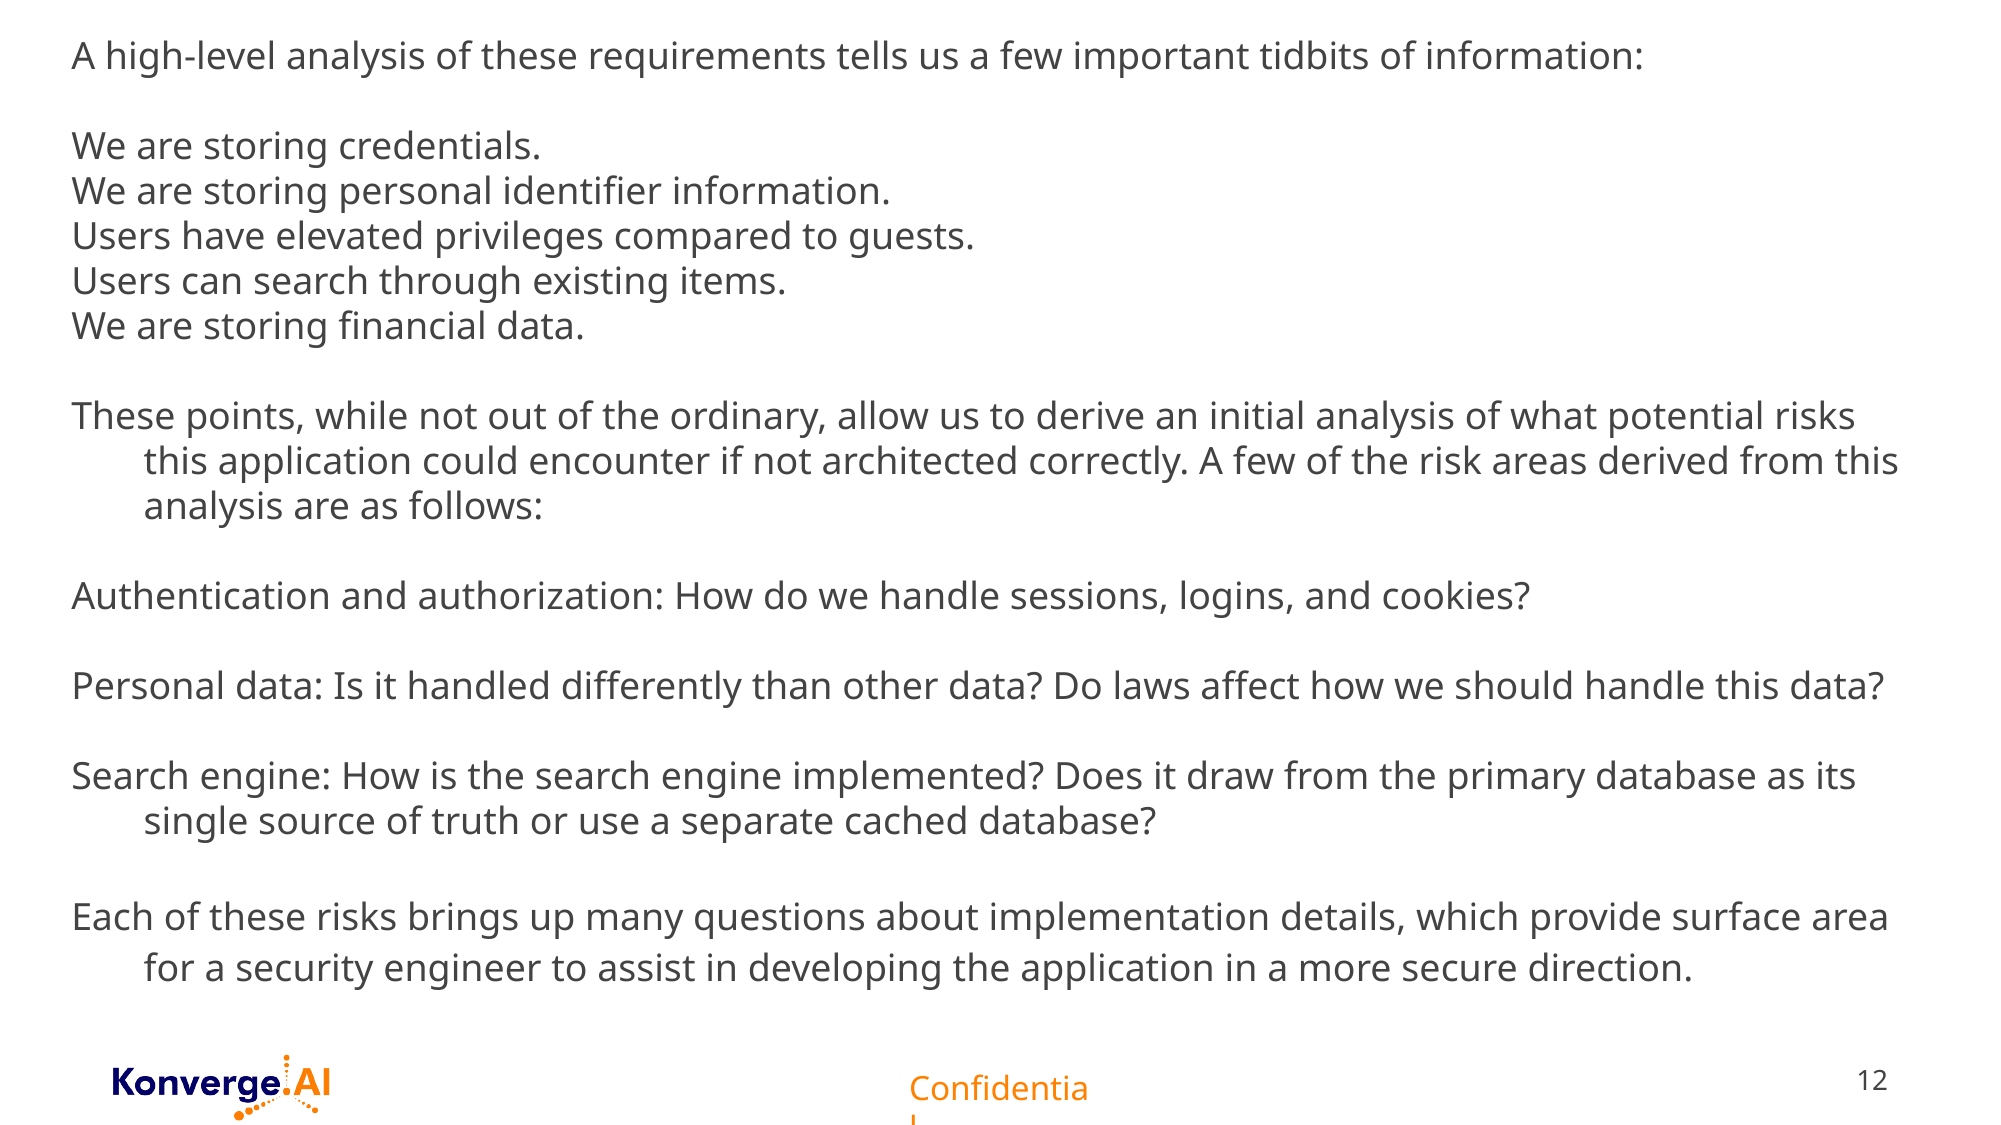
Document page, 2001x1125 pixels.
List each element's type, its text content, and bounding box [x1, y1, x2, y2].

list A high-level analysis of these requirements tells us a few important tidbits of information: We are storing credentials. We are storing personal identifier information. Users have elevated privileges compared to guests. Users can search through existing items. We are storing financial data. These points, while not out of the ordinary, allow us to derive an initial analysis of what potential risks this application could encounter if not architected correctly. A few of the risk areas derived from this analysis are as follows: Authentication and authorization: How do we handle sessions, logins, and cookies? Personal data: Is it handled differently than other data? Do laws affect how we should handle this data? Search engine: How is the search engine implemented? Does it draw from the primary database as its single source of truth or use a separate cached database? Each of these risks brings up many questions about implementation details, which provide surface area for a security engineer to assist in developing the application in a more secure direction. [23, 11, 1940, 1116]
picture [97, 1116, 353, 1125]
slide_number 12 [1787, 1038, 1908, 1125]
